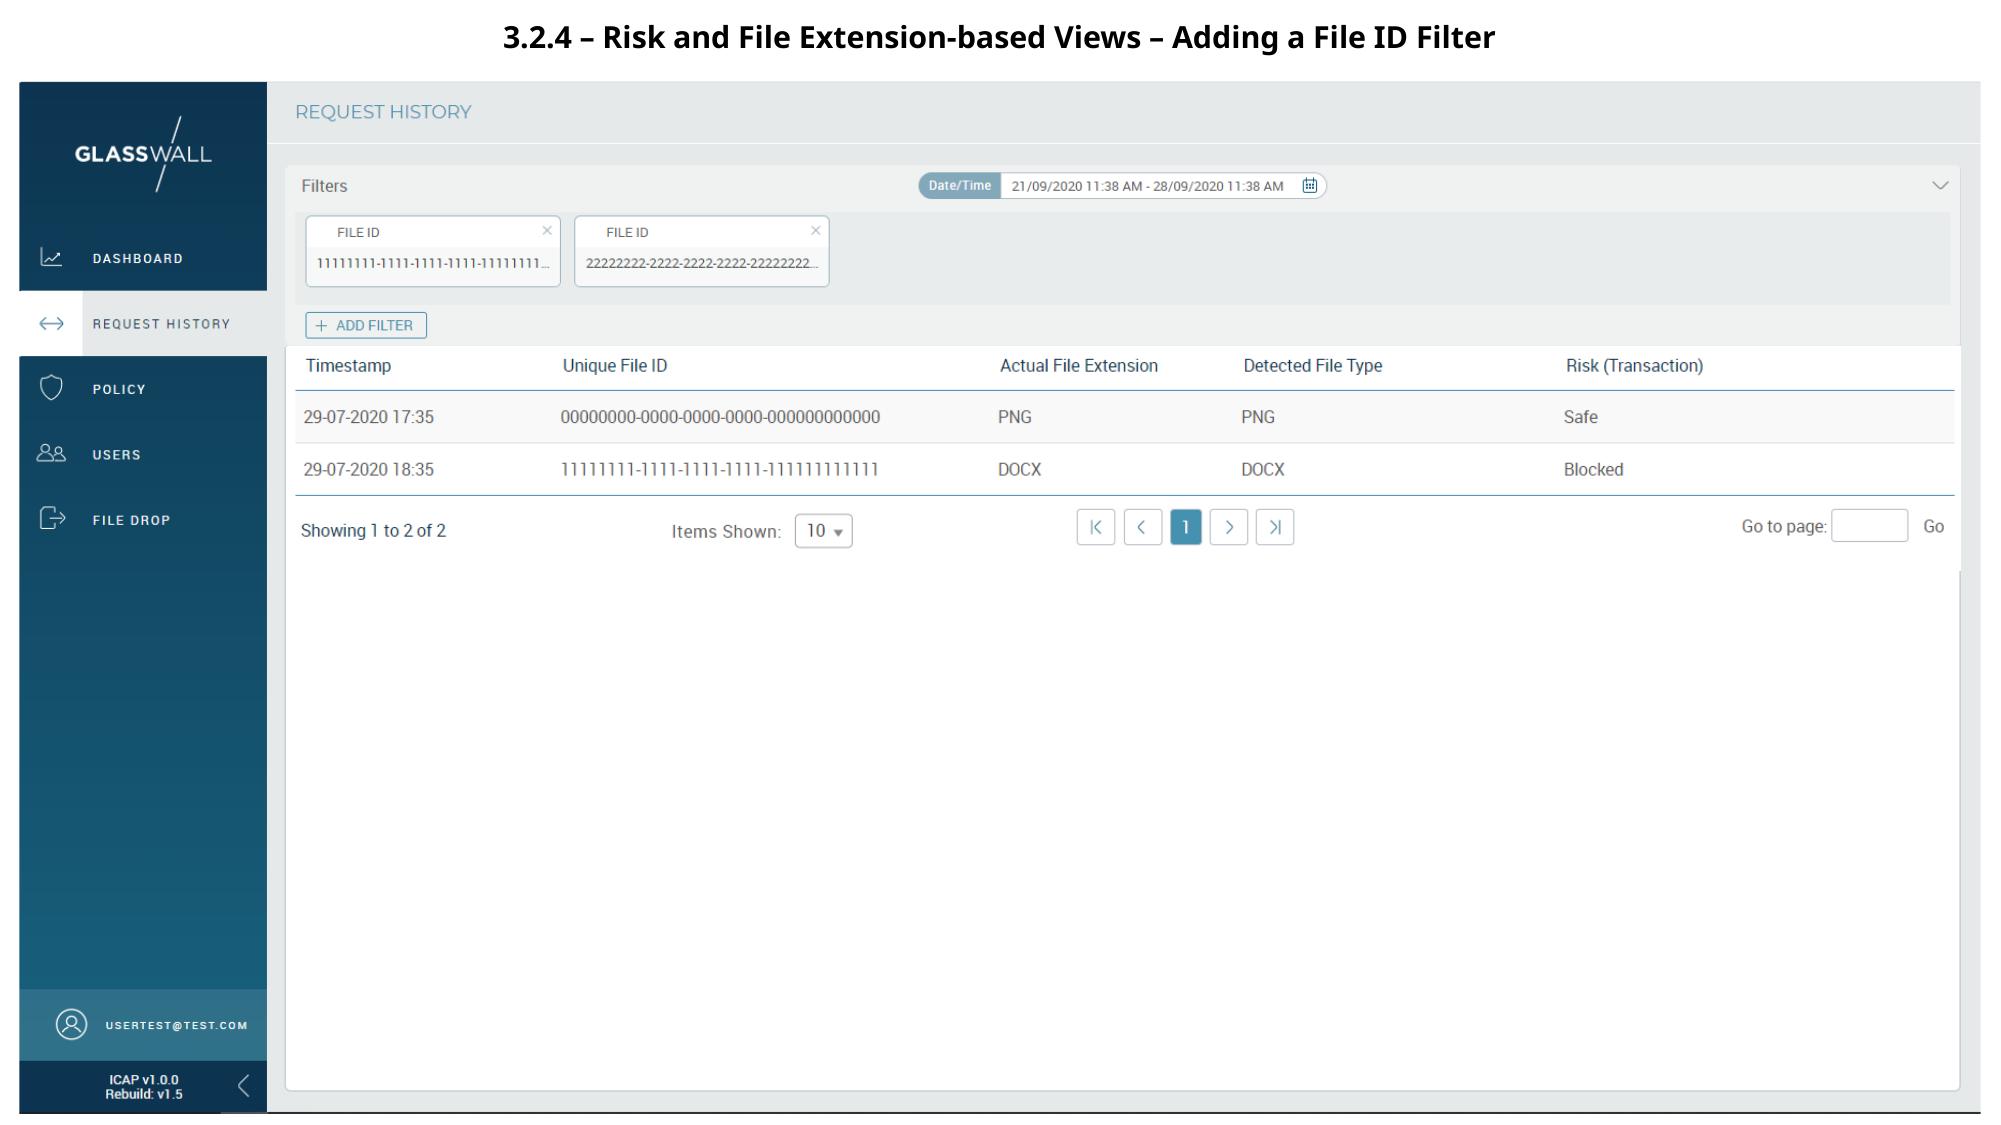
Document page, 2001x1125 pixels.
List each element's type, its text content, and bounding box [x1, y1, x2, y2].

picture [283, 163, 1961, 571]
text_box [19, 81, 1981, 1114]
title 3.2.4 – Risk and File Extension-based Views – Adding a File ID Filter [137, 14, 1863, 63]
